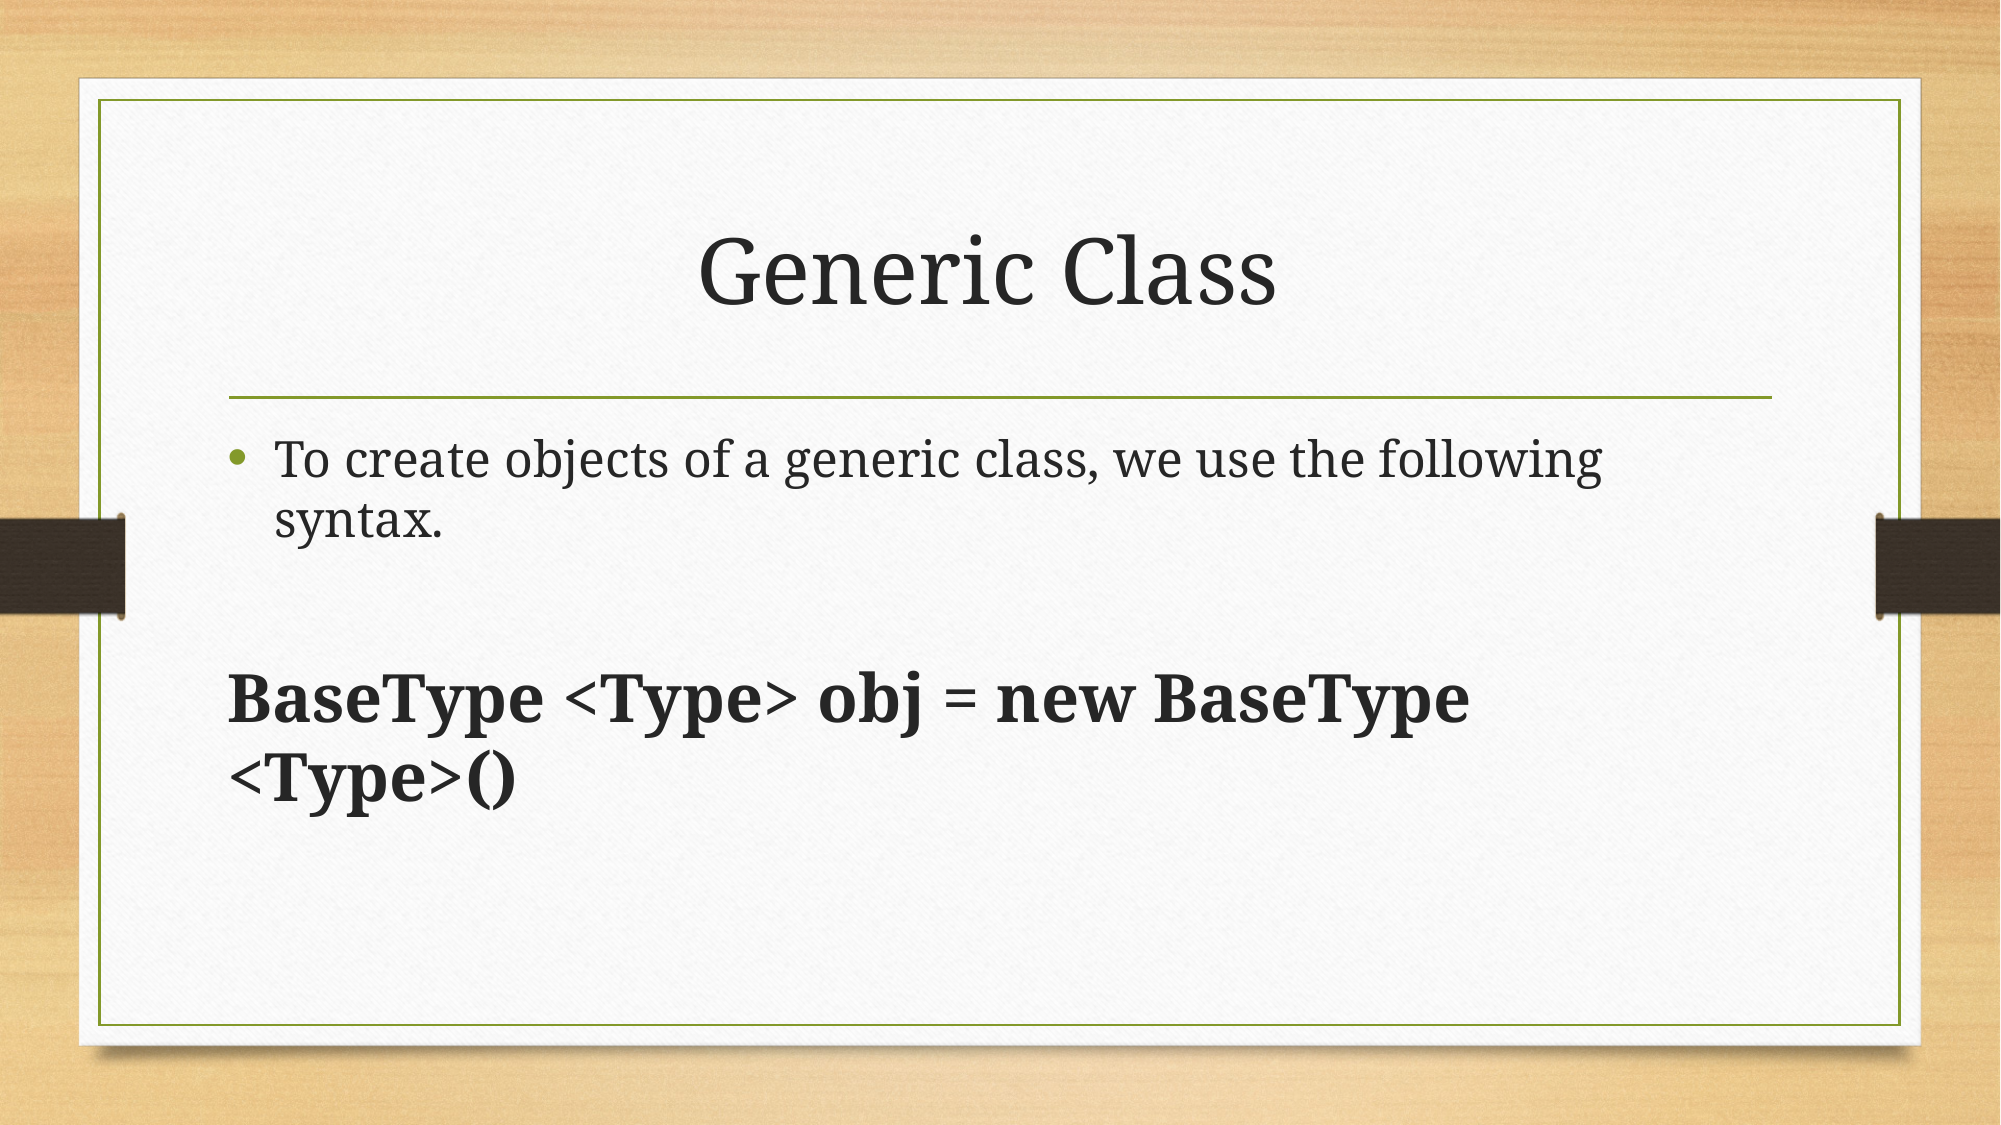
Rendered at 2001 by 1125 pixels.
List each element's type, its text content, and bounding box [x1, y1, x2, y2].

list To create objects of a generic class, we use the following syntax. BaseType <Type> obj = new BaseType <Type>() [212, 419, 1788, 964]
title Generic Class [212, 161, 1788, 375]
picture [0, 0, 2001, 1125]
